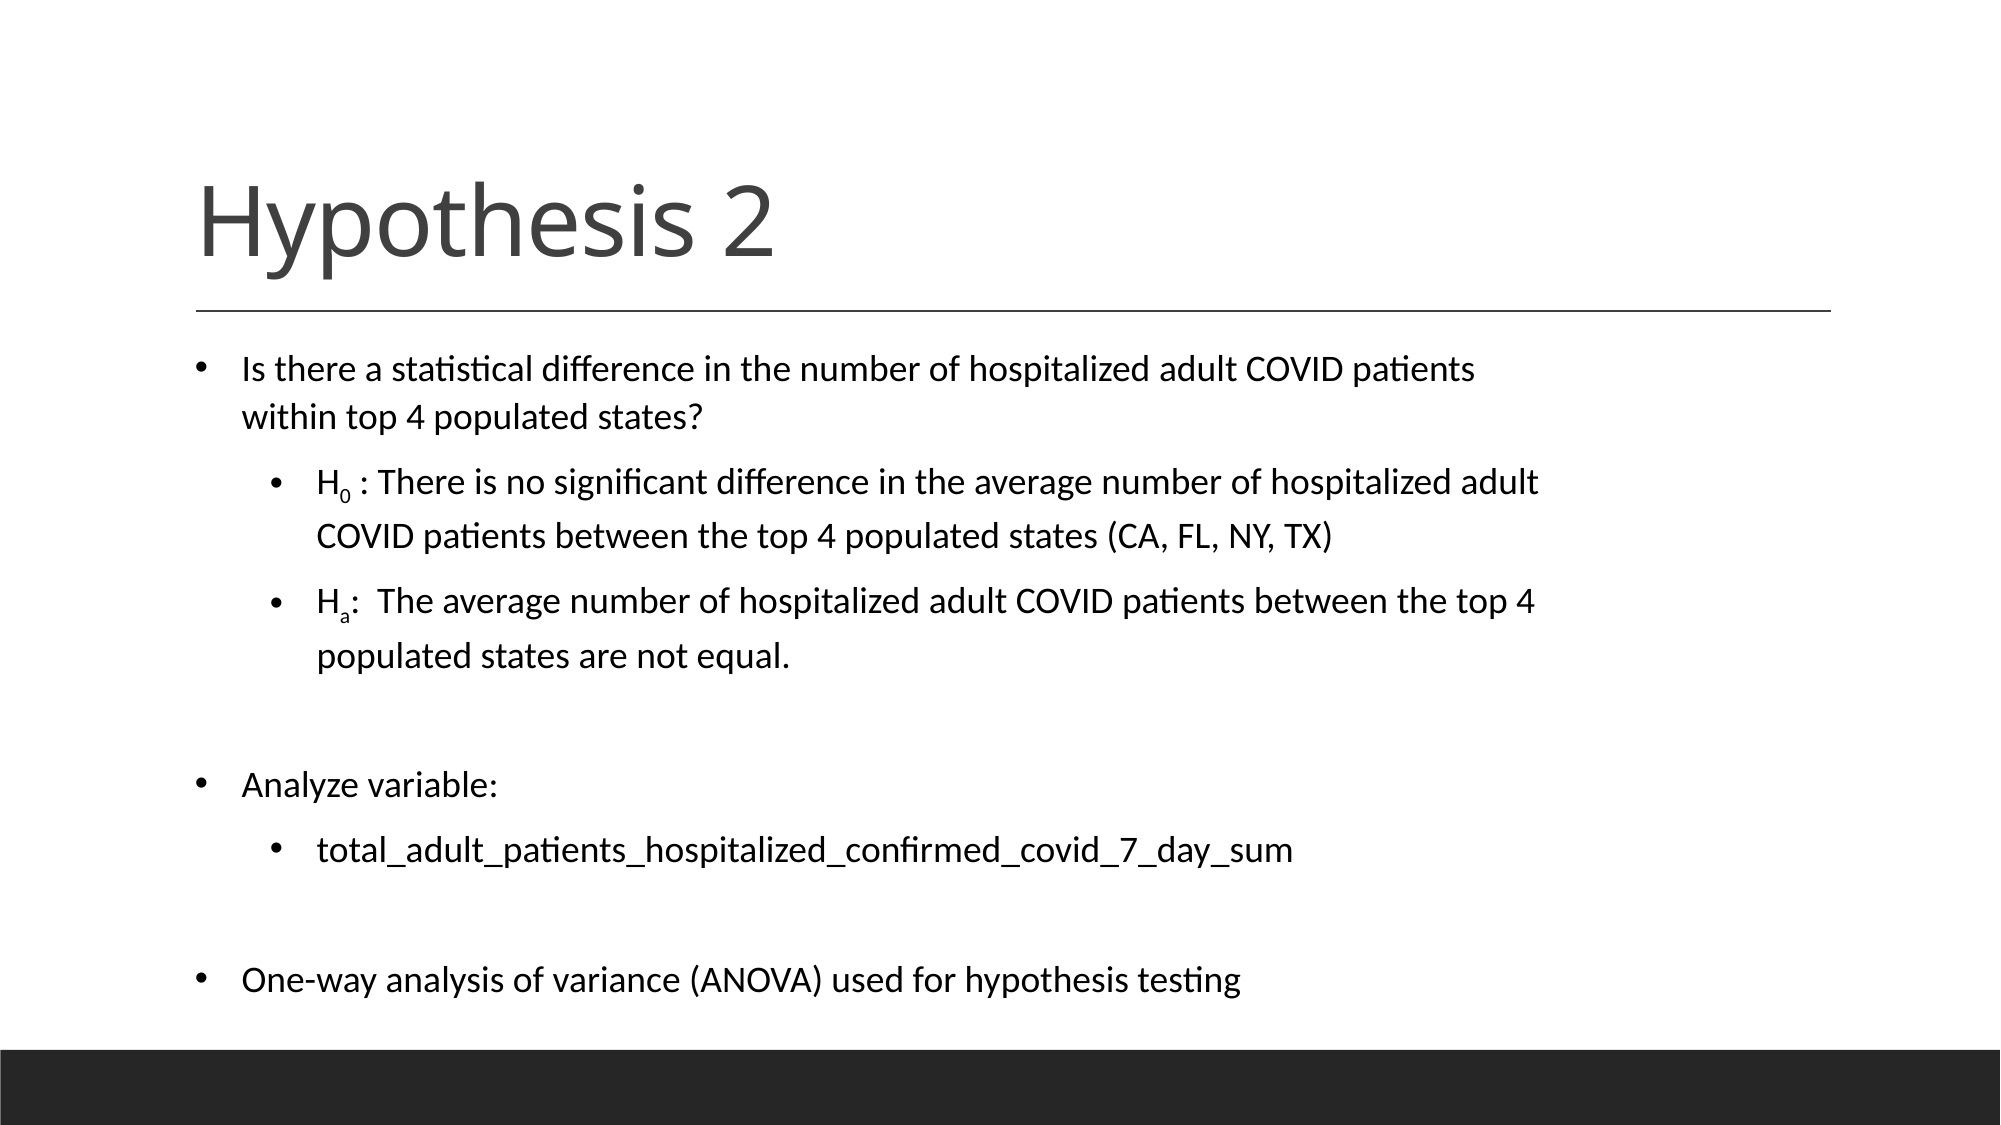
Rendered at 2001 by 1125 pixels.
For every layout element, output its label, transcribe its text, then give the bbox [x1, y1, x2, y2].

title Hypothesis 2 [180, 47, 1830, 285]
text_box Is there a statistical difference in the number of hospitalized adult COVID patients within top 4 populated states? H0 : There is no significant difference in the average number of hospitalized adult COVID patients between the top 4 populated states (CA, FL, NY, TX) Ha: The average number of hospitalized adult COVID patients between the top 4 populated states are not equal. Analyze variable: total_adult_patients_hospitalized_confirmed_covid_7_day_sum One-way analysis of variance (ANOVA) used for hypothesis testing [179, 333, 1565, 1072]
